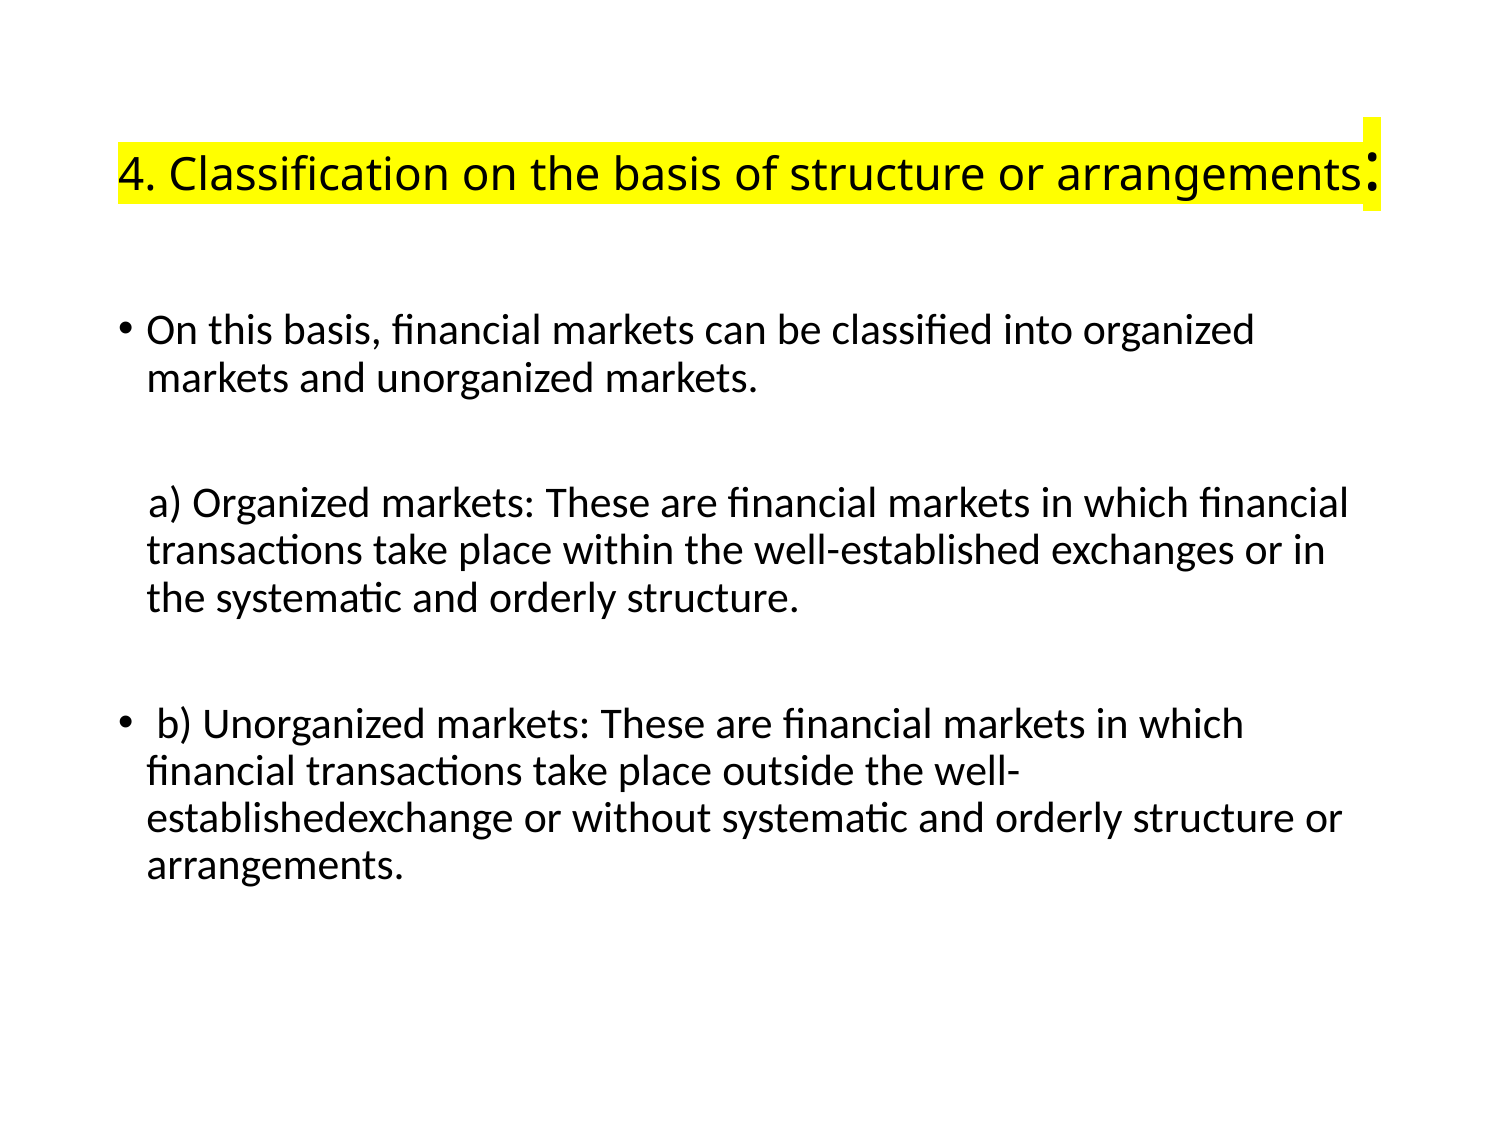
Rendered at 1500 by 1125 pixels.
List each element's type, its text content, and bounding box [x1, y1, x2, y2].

list On this basis, financial markets can be classified into organized markets and unorganized markets. a) Organized markets: These are financial markets in which financial transactions take place within the well-established exchanges or in the systematic and orderly structure. b) Unorganized markets: These are financial markets in which financial transactions take place outside the well-establishedexchange or without systematic and orderly structure or arrangements. [103, 299, 1397, 1014]
title 4. Classification on the basis of structure or arrangements: [103, 59, 1397, 278]
